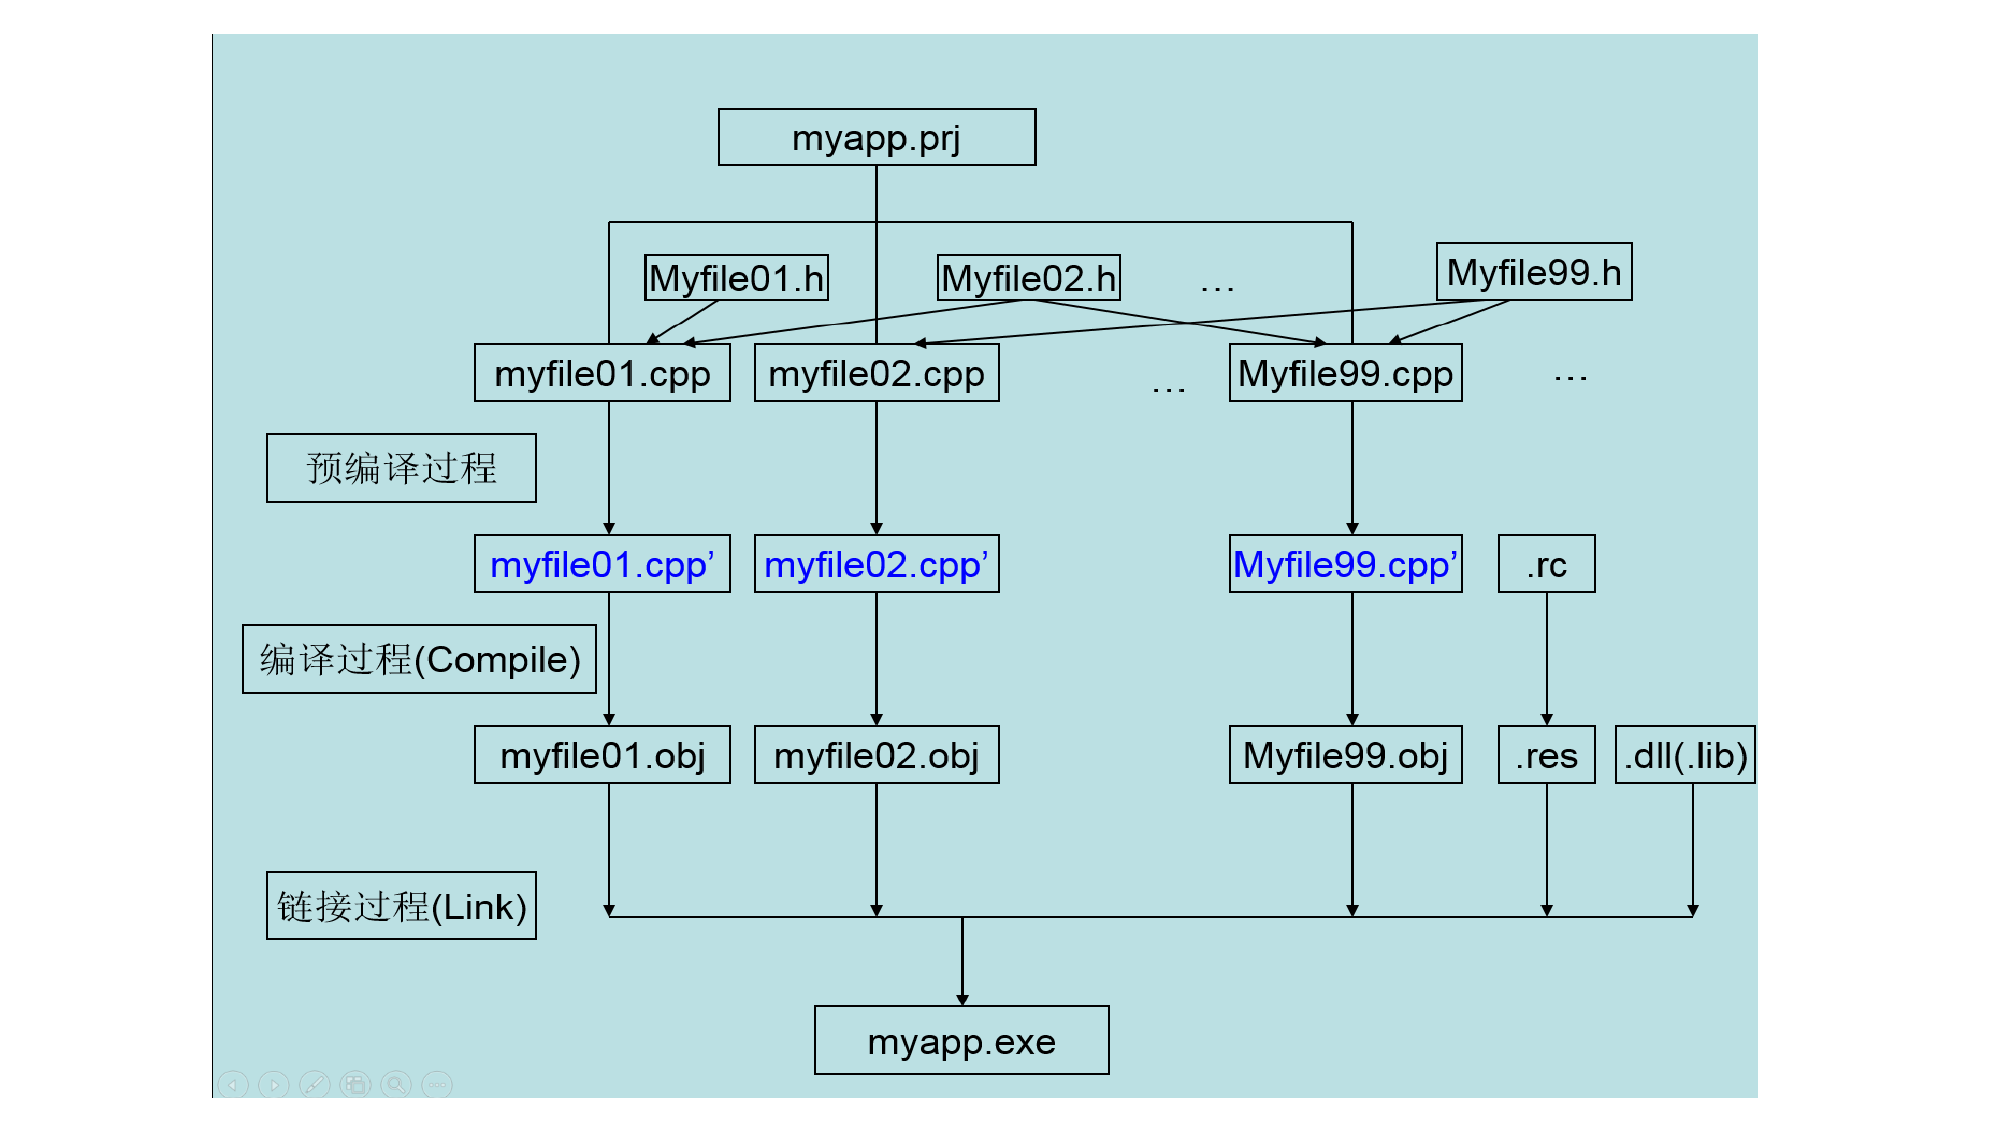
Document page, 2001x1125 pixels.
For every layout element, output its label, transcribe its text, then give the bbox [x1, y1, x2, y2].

picture [212, 34, 1758, 1098]
footer 吉林大学计算机科学与技术学院 [662, 1098, 1338, 1103]
